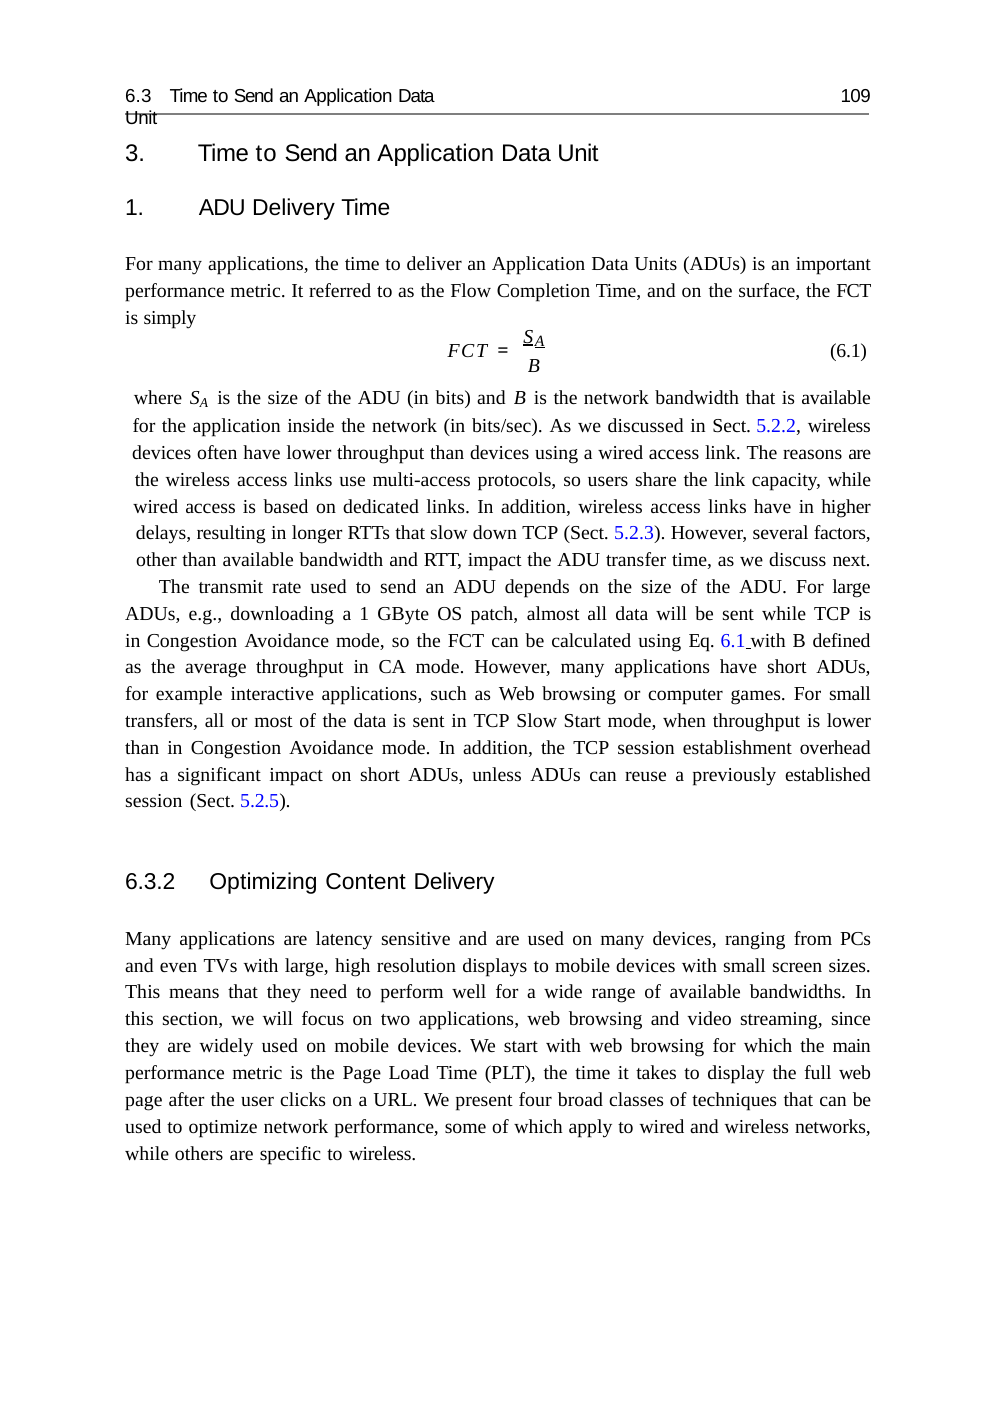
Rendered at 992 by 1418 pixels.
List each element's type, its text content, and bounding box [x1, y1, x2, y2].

text_box 6.3 Time to Send an Application Data Unit [123, 81, 466, 129]
text_box S [521, 320, 537, 348]
text_box Time to Send an Application Data Unit ADU Delivery Time For many applications, the time to deliver an Application Data Units (ADUs) is an important performance metric. It referred to as the Flow Completion Time, and on the surface, the FCT is simply [123, 135, 872, 329]
text_box FCT = [445, 334, 517, 362]
text_box 109 [838, 81, 872, 106]
text_box where SA is the size of the ADU (in bits) and B is the network bandwidth that is available for the application inside the network (in bits/sec). As we discussed in Sect. 5.2.2, wireless devices often have lower throughput than devices using a wired access link. The reasons are the wireless access links use multi-access protocols, so users share the link capacity, while wired access is based on dedicated links. In addition, wireless access links have in higher delays, resulting in longer RTTs that slow down TCP (Sect. 5.2.3). However, several factors, other than available bandwidth and RTT, impact the ADU transfer time, as we discuss next. The transmit rate used to send an ADU depends on the size of the ADU. For large ADUs, e.g., downloading a 1 GByte OS patch, almost all data will be sent while TCP is in Congestion Avoidance mode, so the FCT can be calculated using Eq. 6.1 with B defined as the average throughput in CA mode. However, many applications have short ADUs, for example interactive applications, such as Web browsing or computer games. For small transfers, all or most of the data is sent in TCP Slow Start mode, when throughput is lower than in Congestion Avoidance mode. In addition, the TCP session establishment overhead has a significant impact on short ADUs, unless ADUs can reuse a previously established session (Sect. 5.2.5). 6.3.2 Optimizing Content Delivery Many applications are latency sensitive and are used on many devices, ranging from PCs and even TVs with large, high resolution displays to mobile devices with small screen sizes. This means that they need to perform well for a wide range of available bandwidths. In this section, we will focus on two applications, web browsing and video streaming, since they are widely used on mobile devices. We start with web browsing for which the main performance metric is the Page Load Time (PLT), the time it takes to display the full web page after the user clicks on a URL. We present four broad classes of techniques that can be used to optimize network performance, some of which apply to wired and wireless networks, while others are specific to wireless. [114, 375, 880, 1164]
text_box B [525, 349, 543, 375]
text_box A [532, 328, 547, 350]
text_box (6.1) [827, 334, 872, 362]
